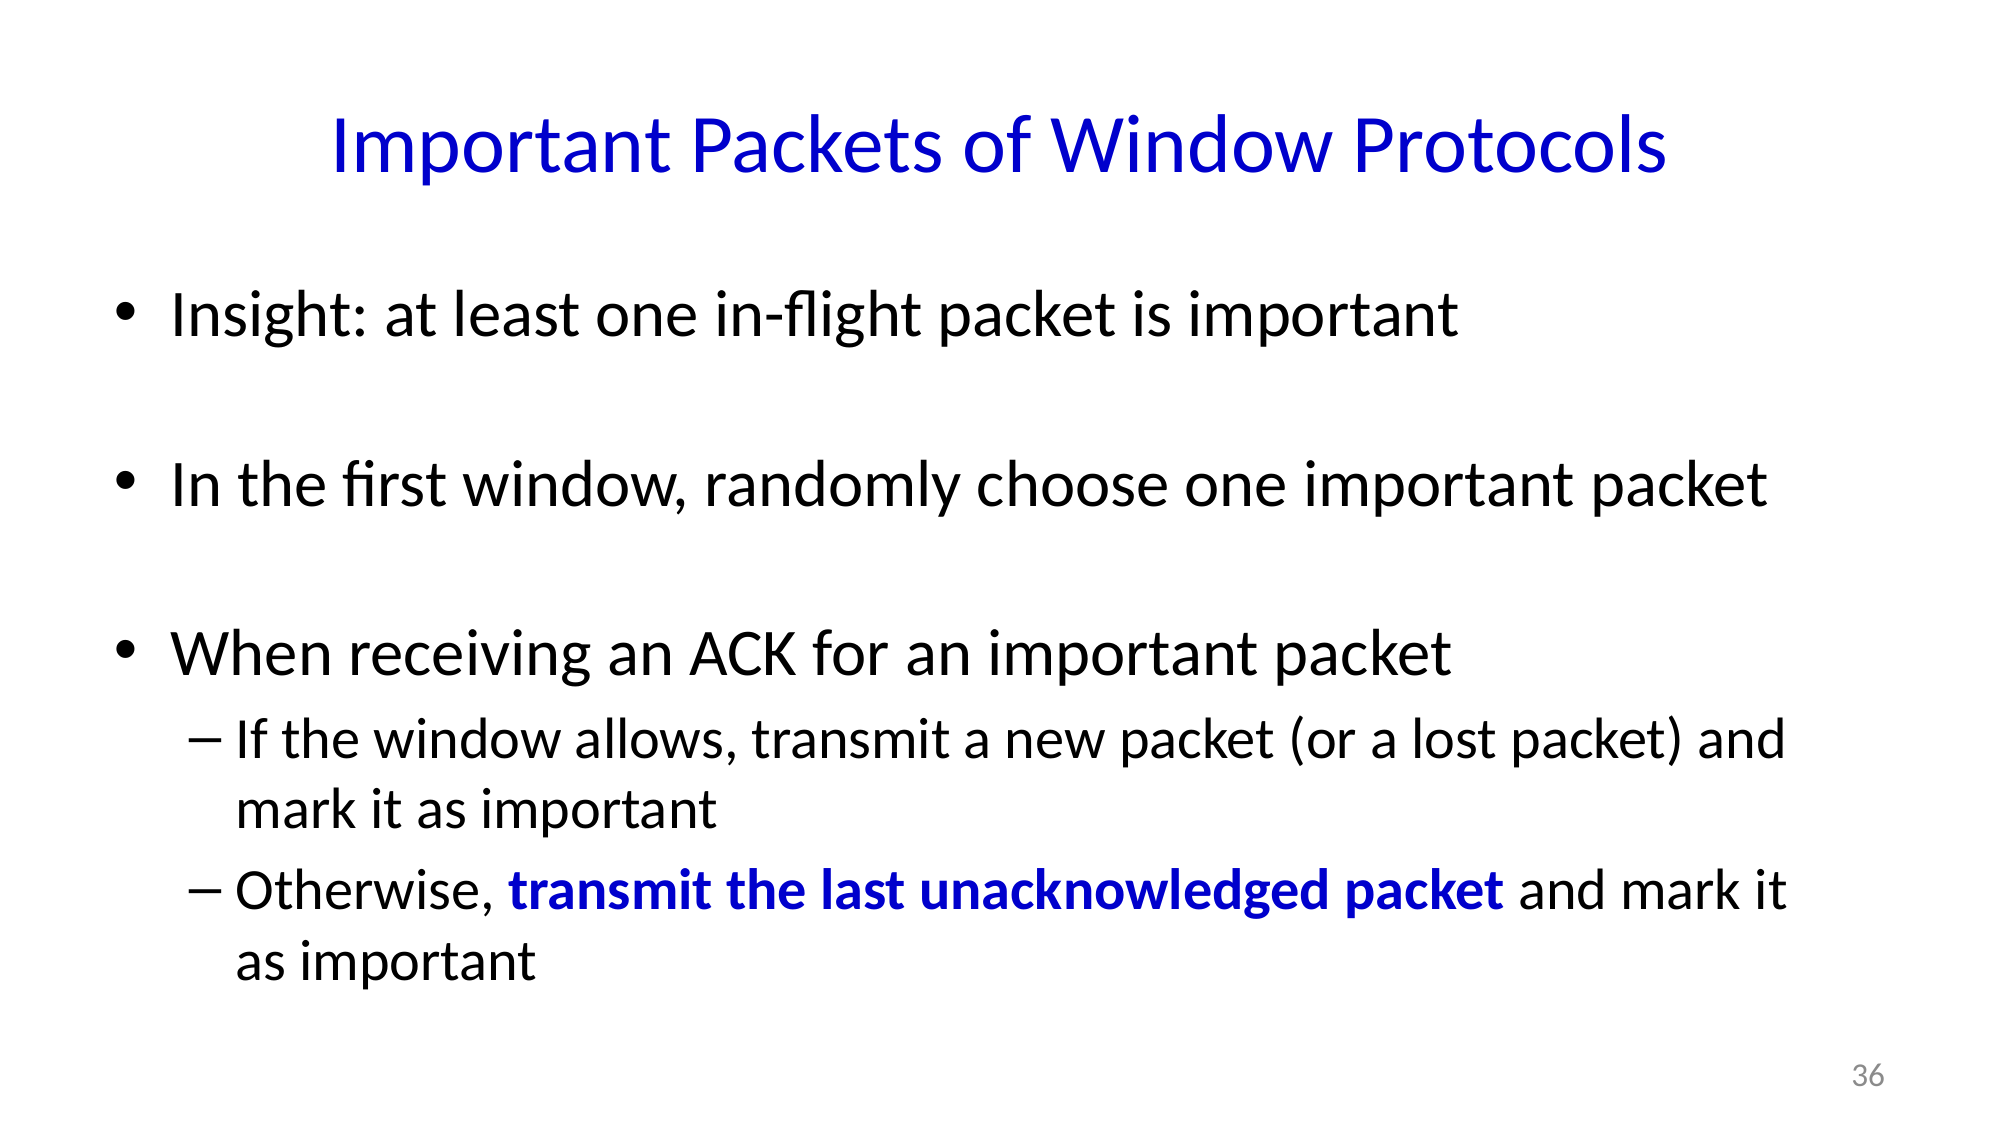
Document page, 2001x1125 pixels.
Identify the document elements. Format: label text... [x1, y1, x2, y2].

title Important Packets of Window Protocols [249, 45, 1750, 233]
list Insight: at least one in-flight packet is important In the first window, randomly choose one important packet When receiving an ACK for an important packet If the window allows, transmit a new packet (or a lost packet) and mark it as important Otherwise, transmit the last unacknowledged packet and mark it as important [99, 262, 1865, 1043]
slide_number 36 [1433, 1042, 1900, 1103]
